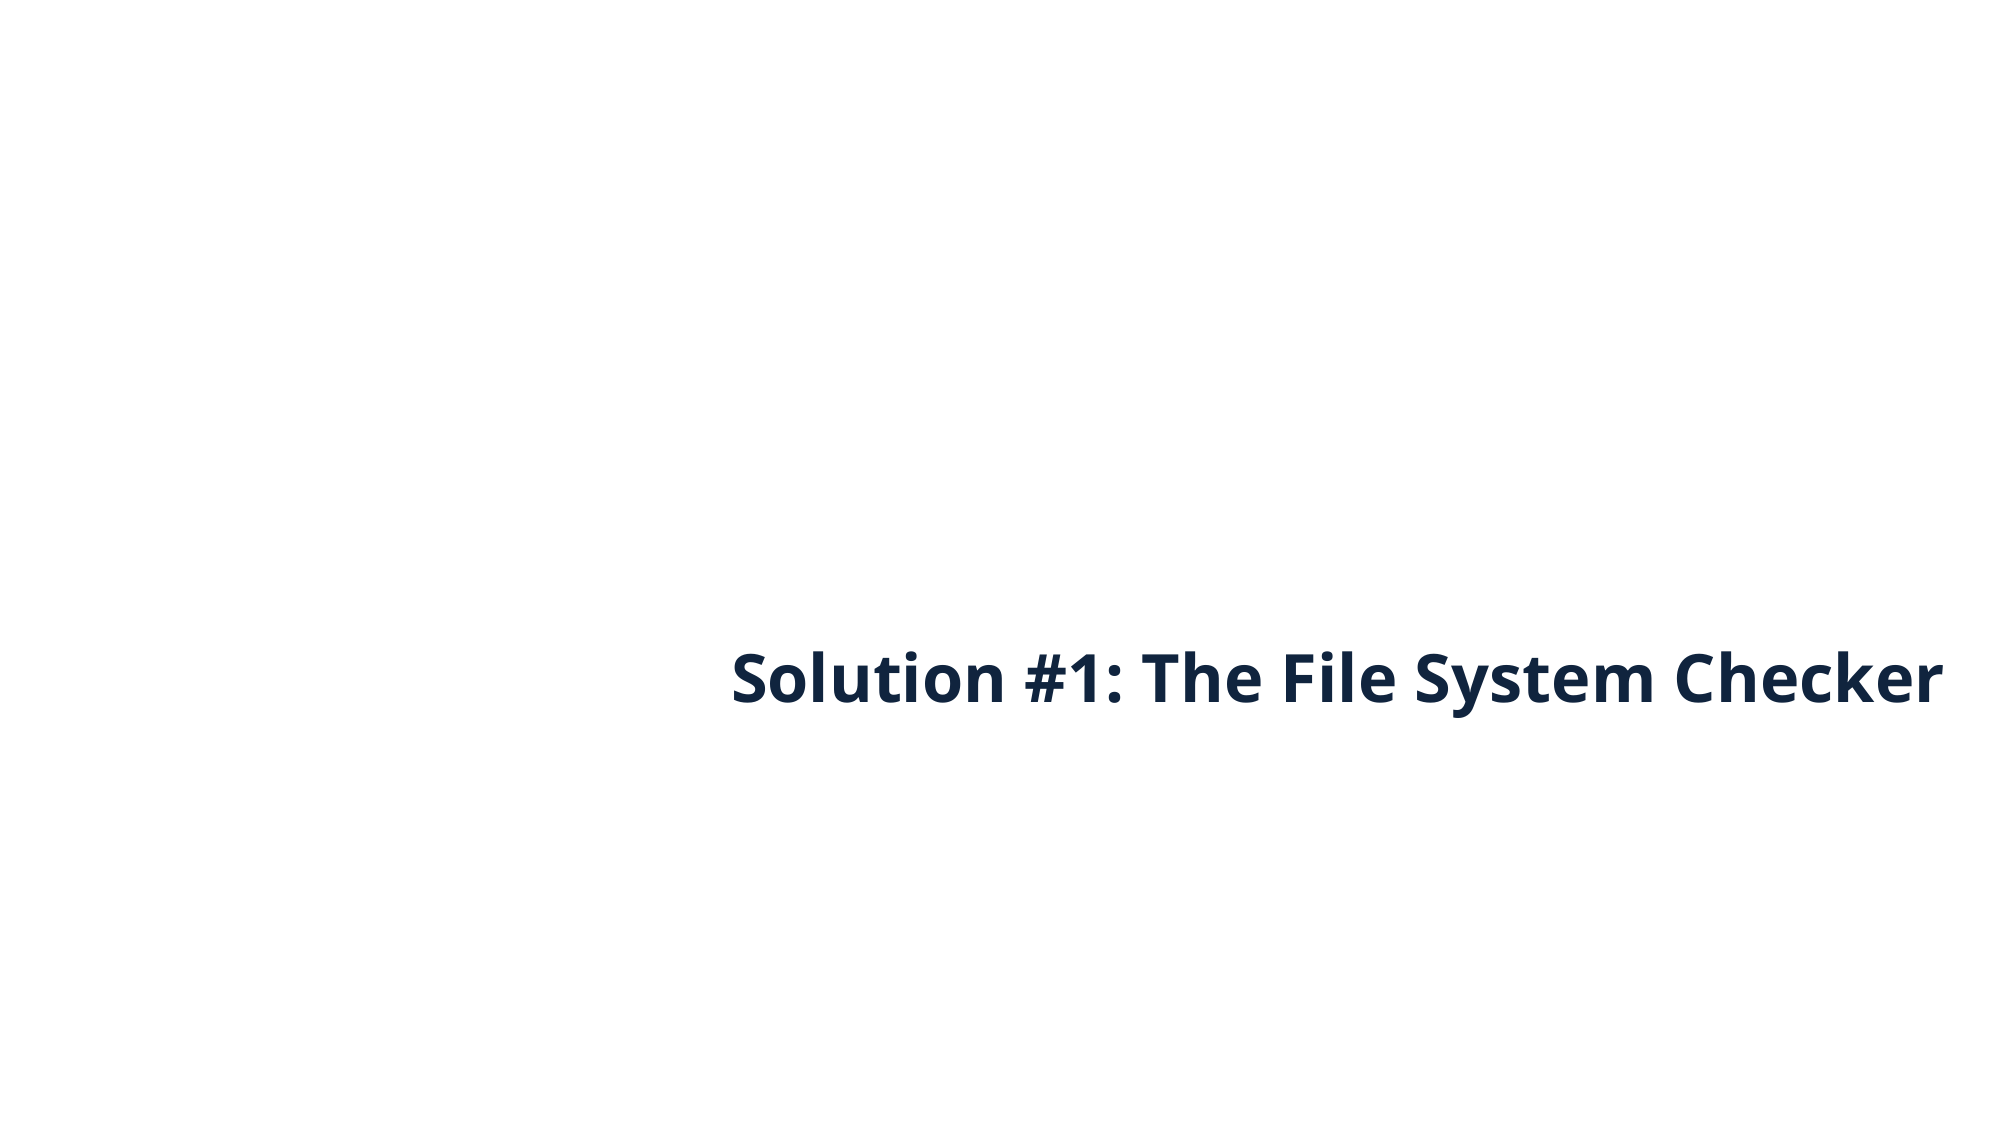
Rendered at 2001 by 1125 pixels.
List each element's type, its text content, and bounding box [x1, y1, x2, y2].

list Solution #1: The File System Checker [194, 476, 1961, 724]
